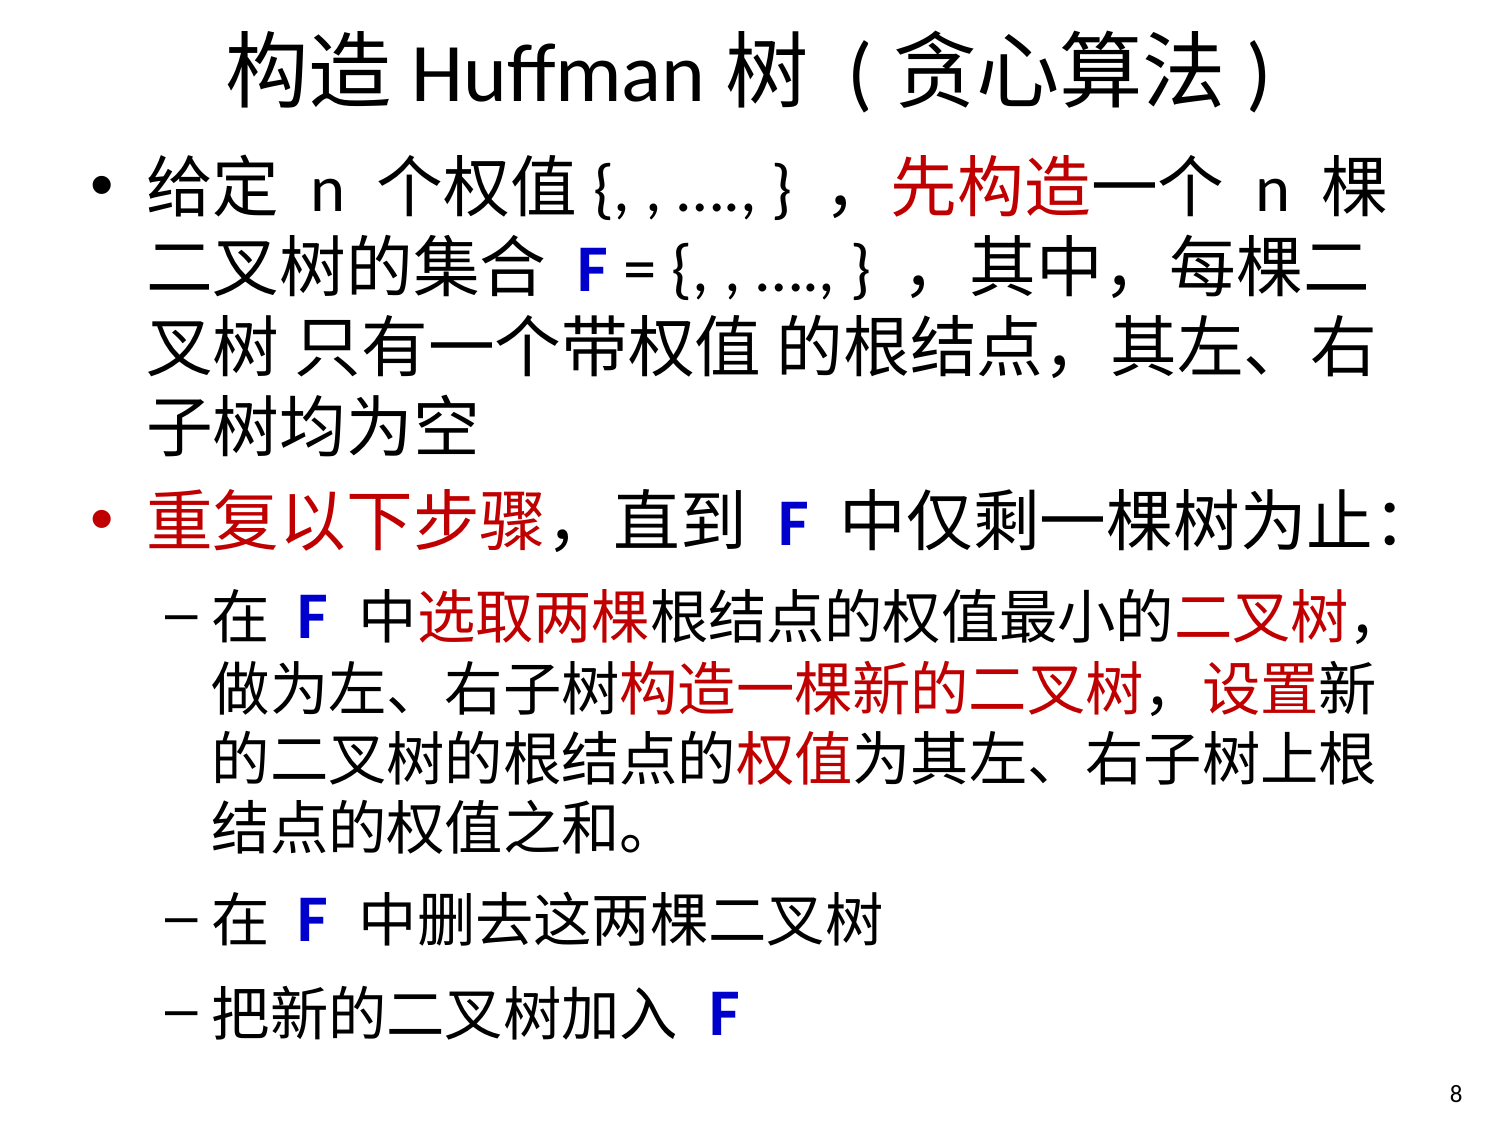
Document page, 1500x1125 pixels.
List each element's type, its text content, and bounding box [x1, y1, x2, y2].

title 构造Huffman树 (贪心算法) [73, 0, 1424, 138]
slide_number 8 [1435, 1070, 1500, 1125]
